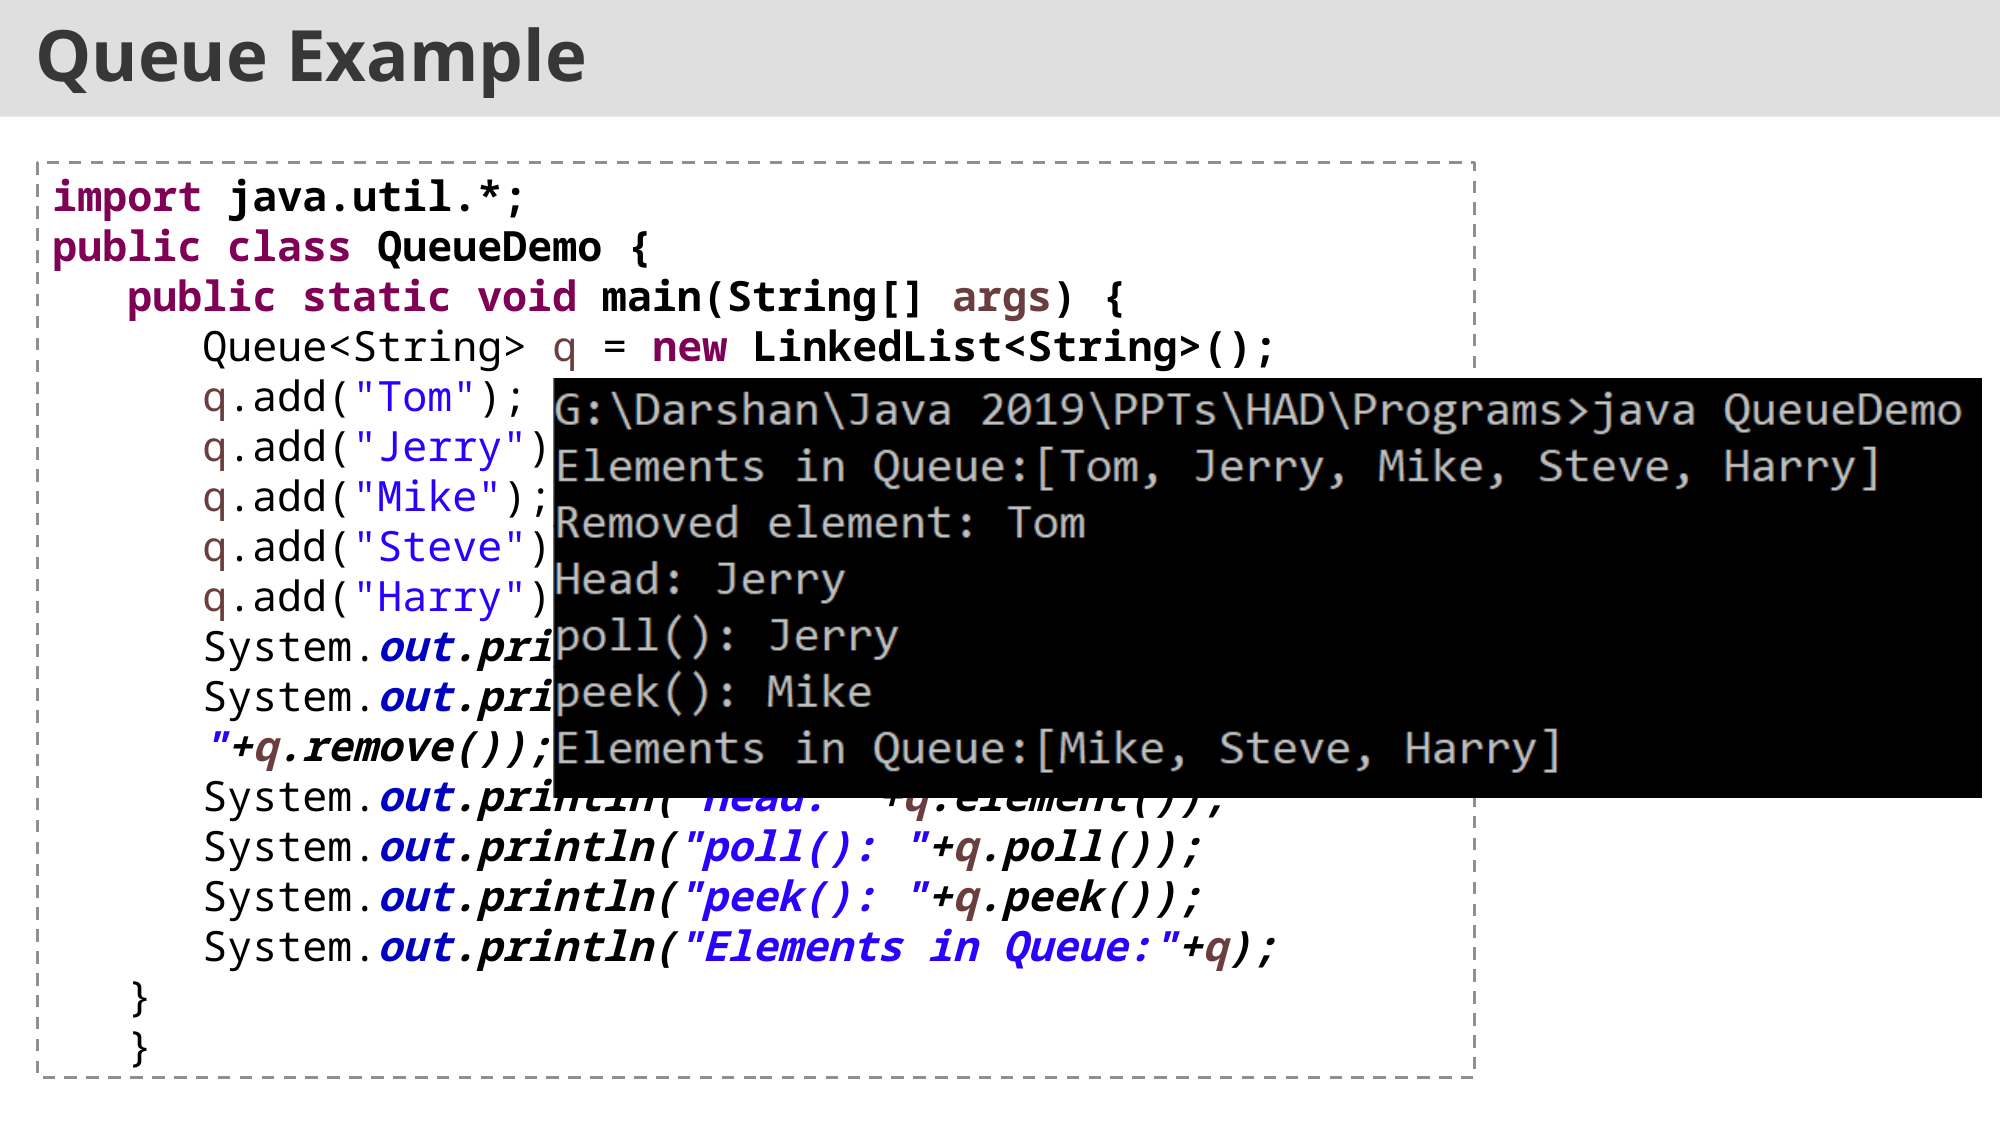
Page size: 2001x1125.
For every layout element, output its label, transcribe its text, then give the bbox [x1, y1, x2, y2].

text_box import java.util.*; public class QueueDemo { public static void main(String[] args) { Queue<String> q = new LinkedList<String>(); q.add("Tom"); q.add("Jerry"); q.add("Mike"); q.add("Steve"); q.add("Harry"); System.out.println("Elements in Queue:"+q); System.out.println("Removed element: "+q.remove()); System.out.println("Head: "+q.element()); System.out.println("poll(): "+q.poll()); System.out.println("peek(): "+q.peek()); System.out.println("Elements in Queue:"+q); } } [37, 162, 1475, 1078]
title Queue Example [0, 0, 2000, 117]
picture [553, 378, 1982, 798]
